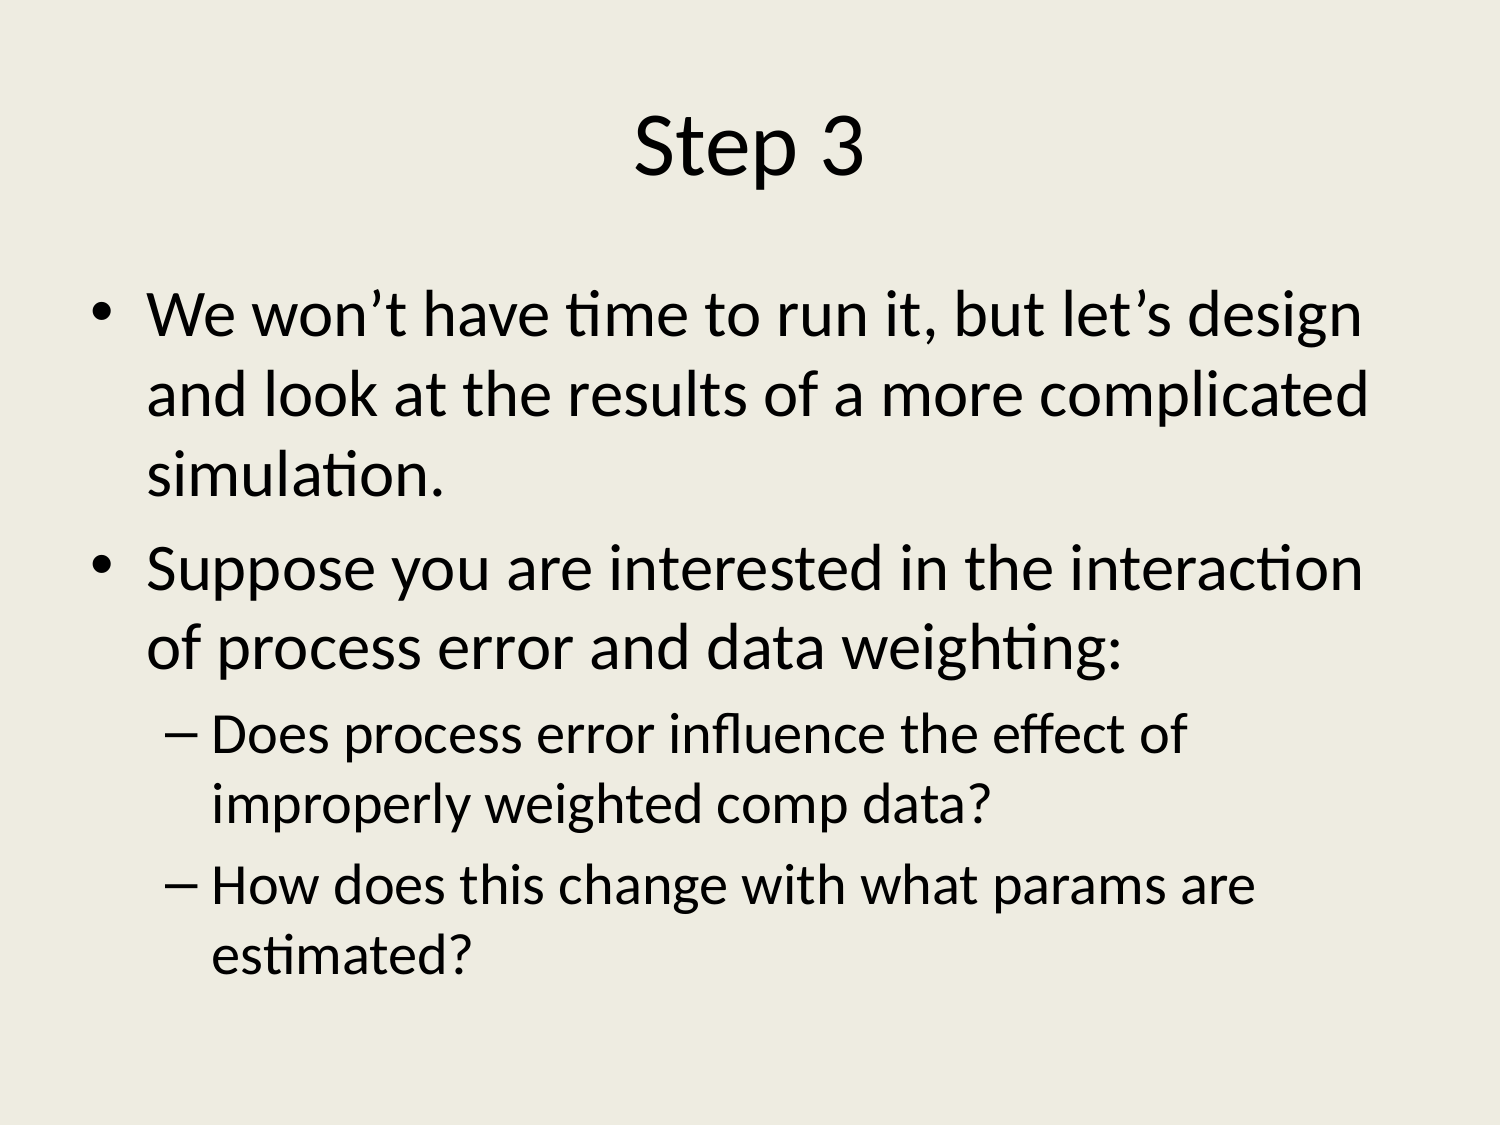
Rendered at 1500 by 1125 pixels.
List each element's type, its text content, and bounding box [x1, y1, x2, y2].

list We won’t have time to run it, but let’s design and look at the results of a more complicated simulation. Suppose you are interested in the interaction of process error and data weighting: Does process error influence the effect of improperly weighted comp data? How does this change with what params are estimated? [75, 262, 1425, 1005]
title Step 3 [75, 45, 1425, 233]
